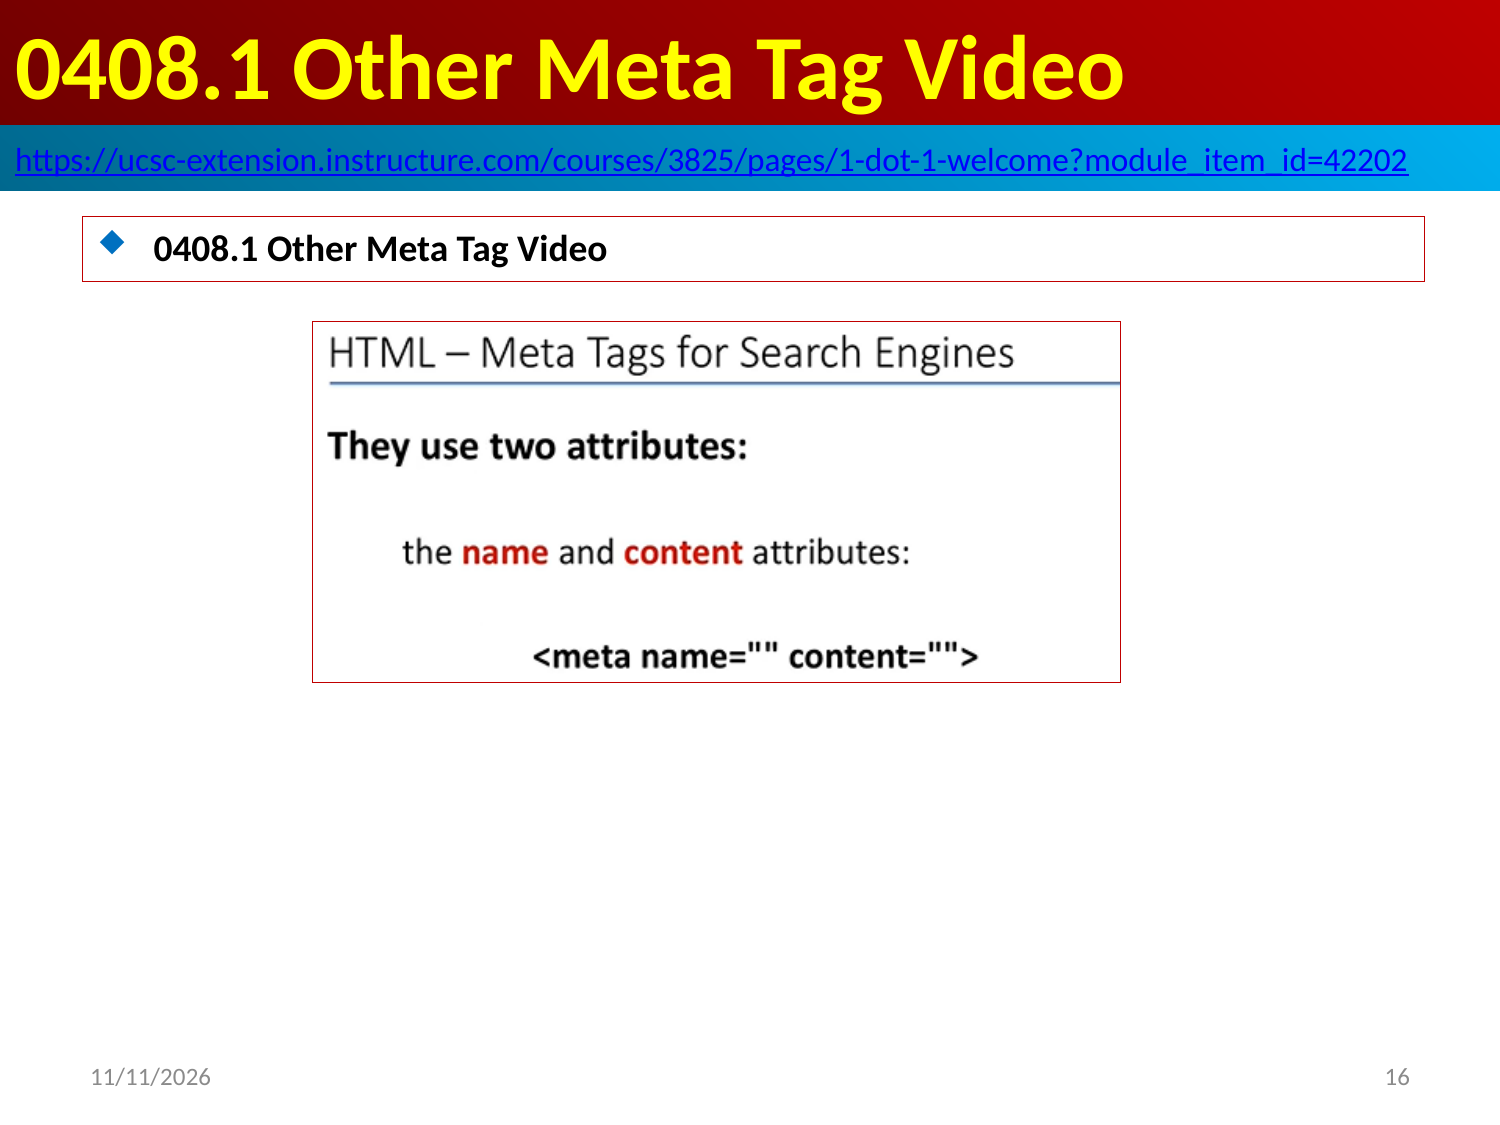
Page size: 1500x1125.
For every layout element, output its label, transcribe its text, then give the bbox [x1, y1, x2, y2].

slide_number 16 [1074, 1042, 1425, 1109]
title 0408.1 Other Meta Tag Video [0, 0, 1500, 125]
subtitle 0408.1 Other Meta Tag Video [82, 216, 1425, 282]
text_box https://ucsc-extension.instructure.com/courses/3825/pages/1-dot-1-welcome?module_item_id=42202 [0, 125, 1500, 191]
picture [312, 320, 1121, 683]
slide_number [75, 1042, 425, 1109]
